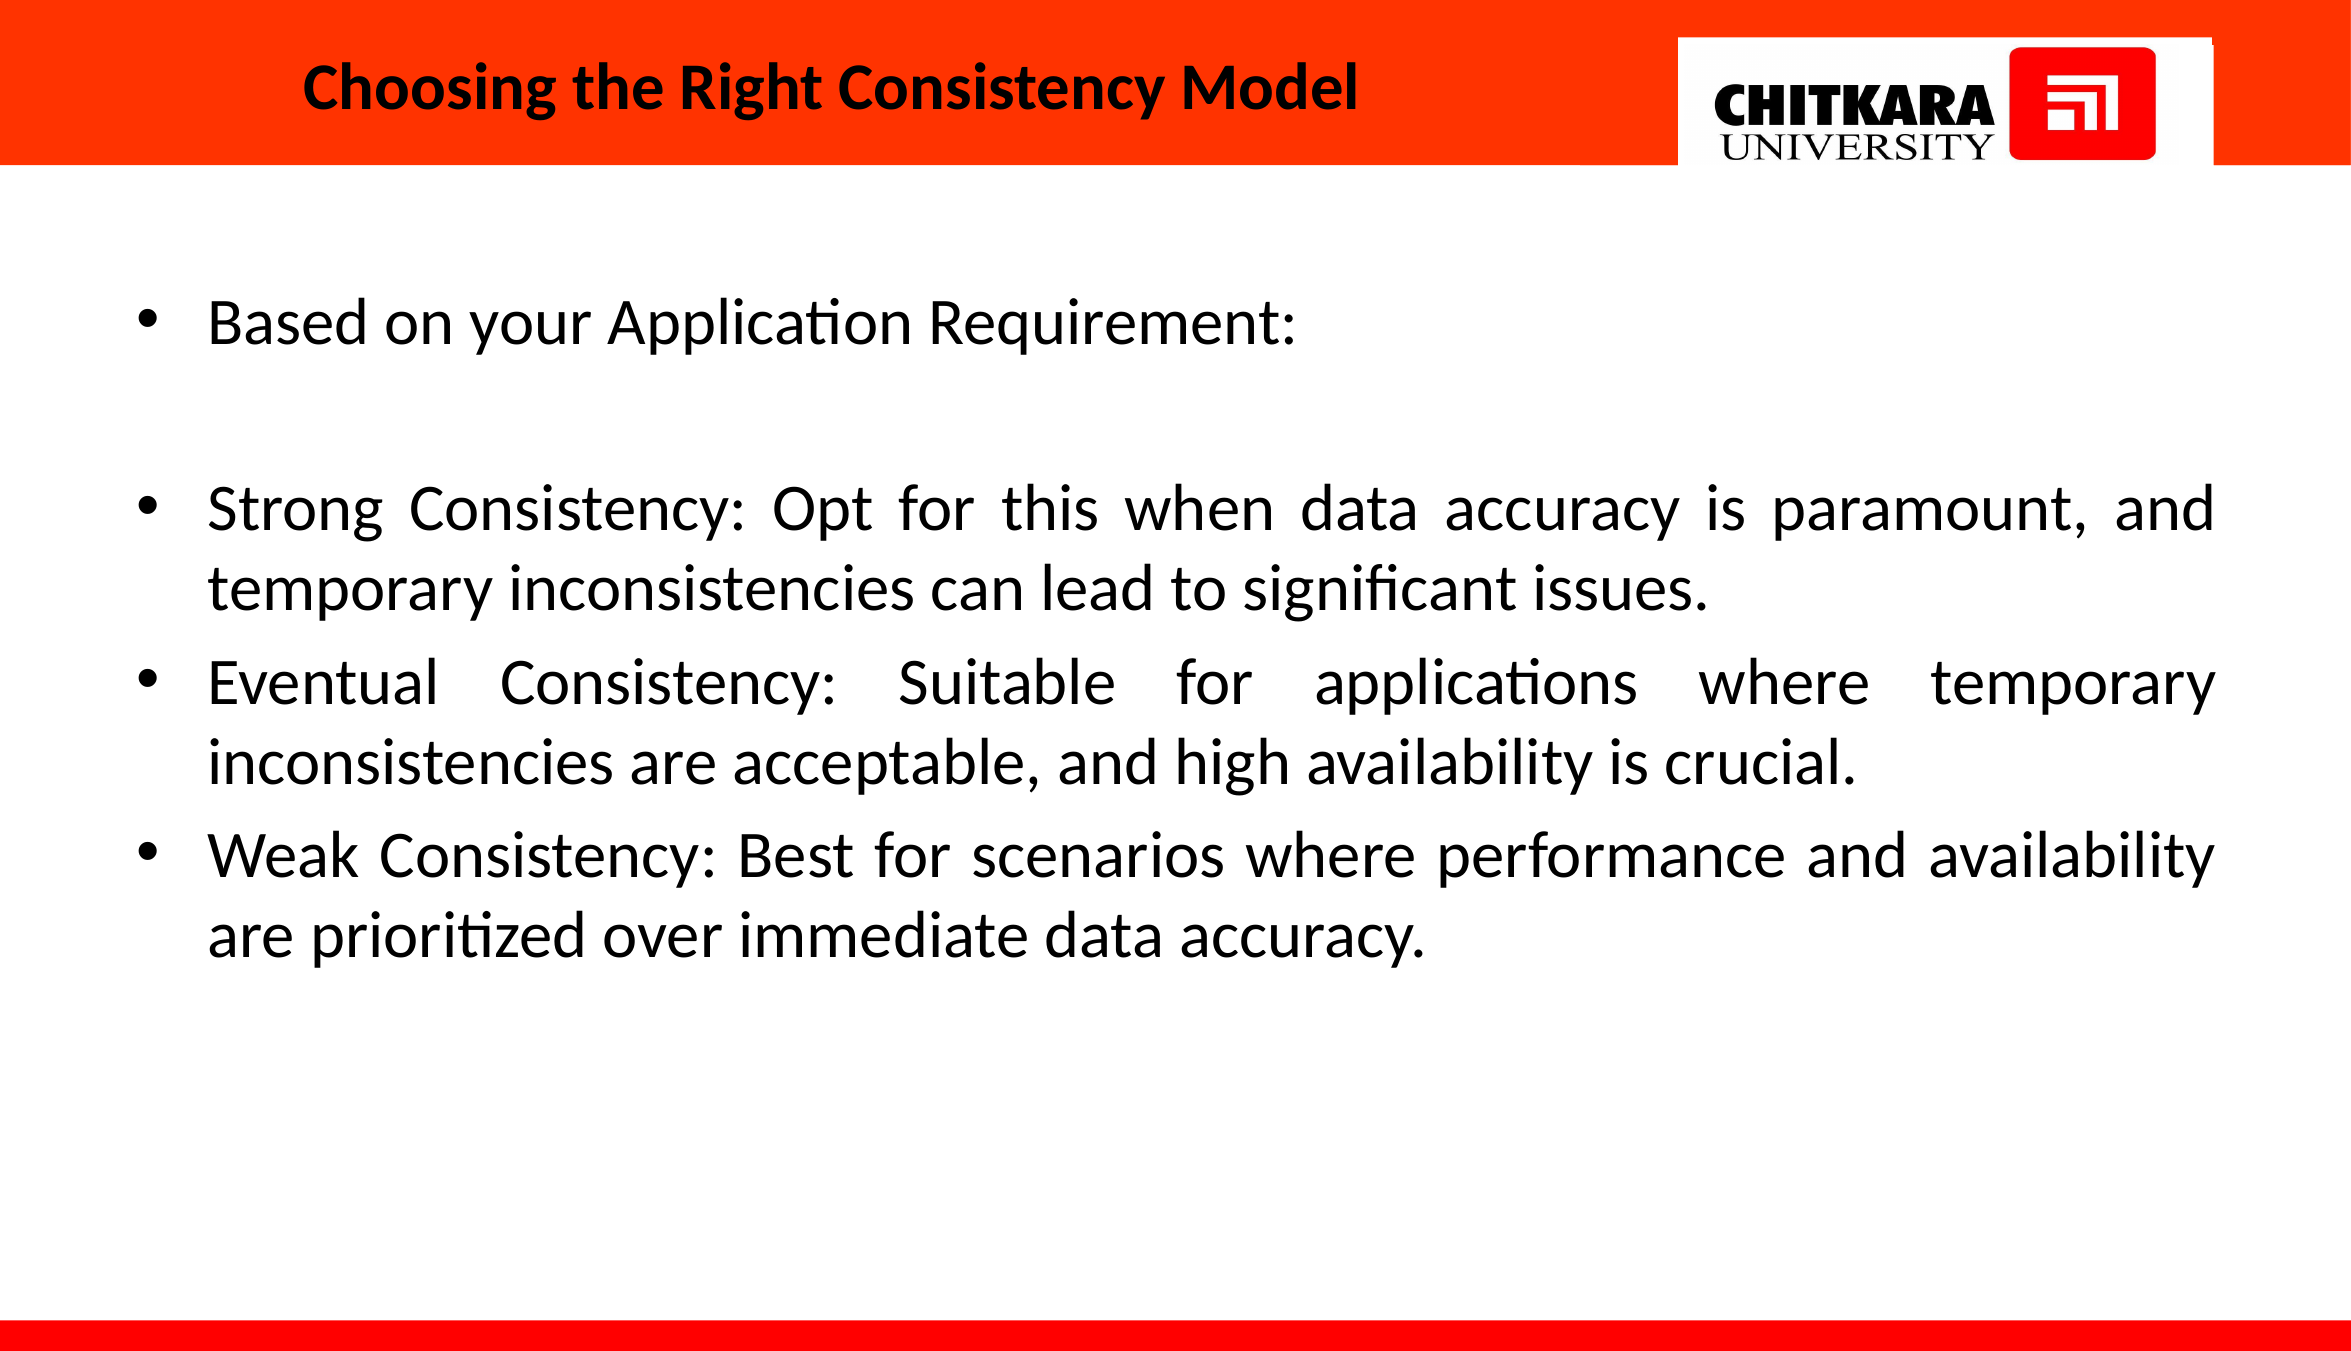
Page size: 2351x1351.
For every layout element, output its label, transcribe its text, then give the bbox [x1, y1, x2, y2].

picture [1684, 44, 2179, 165]
list Based on your Application Requirement: Strong Consistency: Opt for this when data accuracy is paramount, and temporary inconsistencies can lead to significant issues. Eventual Consistency: Suitable for applications where temporary inconsistencies are acceptable, and high availability is crucial. Weak Consistency: Best for scenarios where performance and availability are prioritized over immediate data accuracy. [117, 270, 2234, 1162]
title Choosing the Right Consistency Model [0, 0, 1666, 166]
